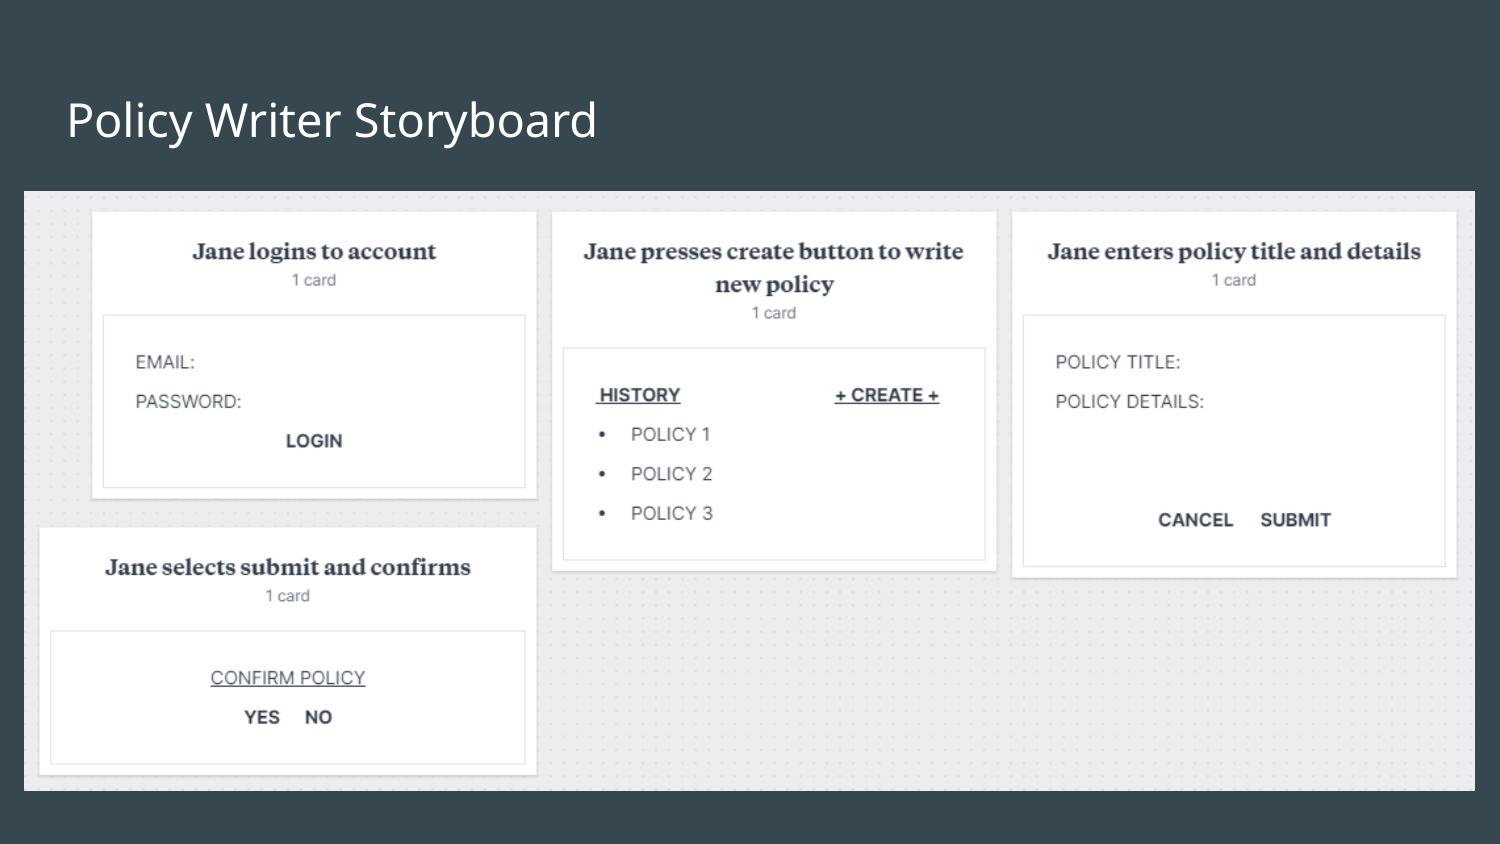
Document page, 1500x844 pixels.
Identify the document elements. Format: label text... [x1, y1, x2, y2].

picture [24, 191, 1476, 792]
title Policy Writer Storyboard [51, 72, 1449, 167]
